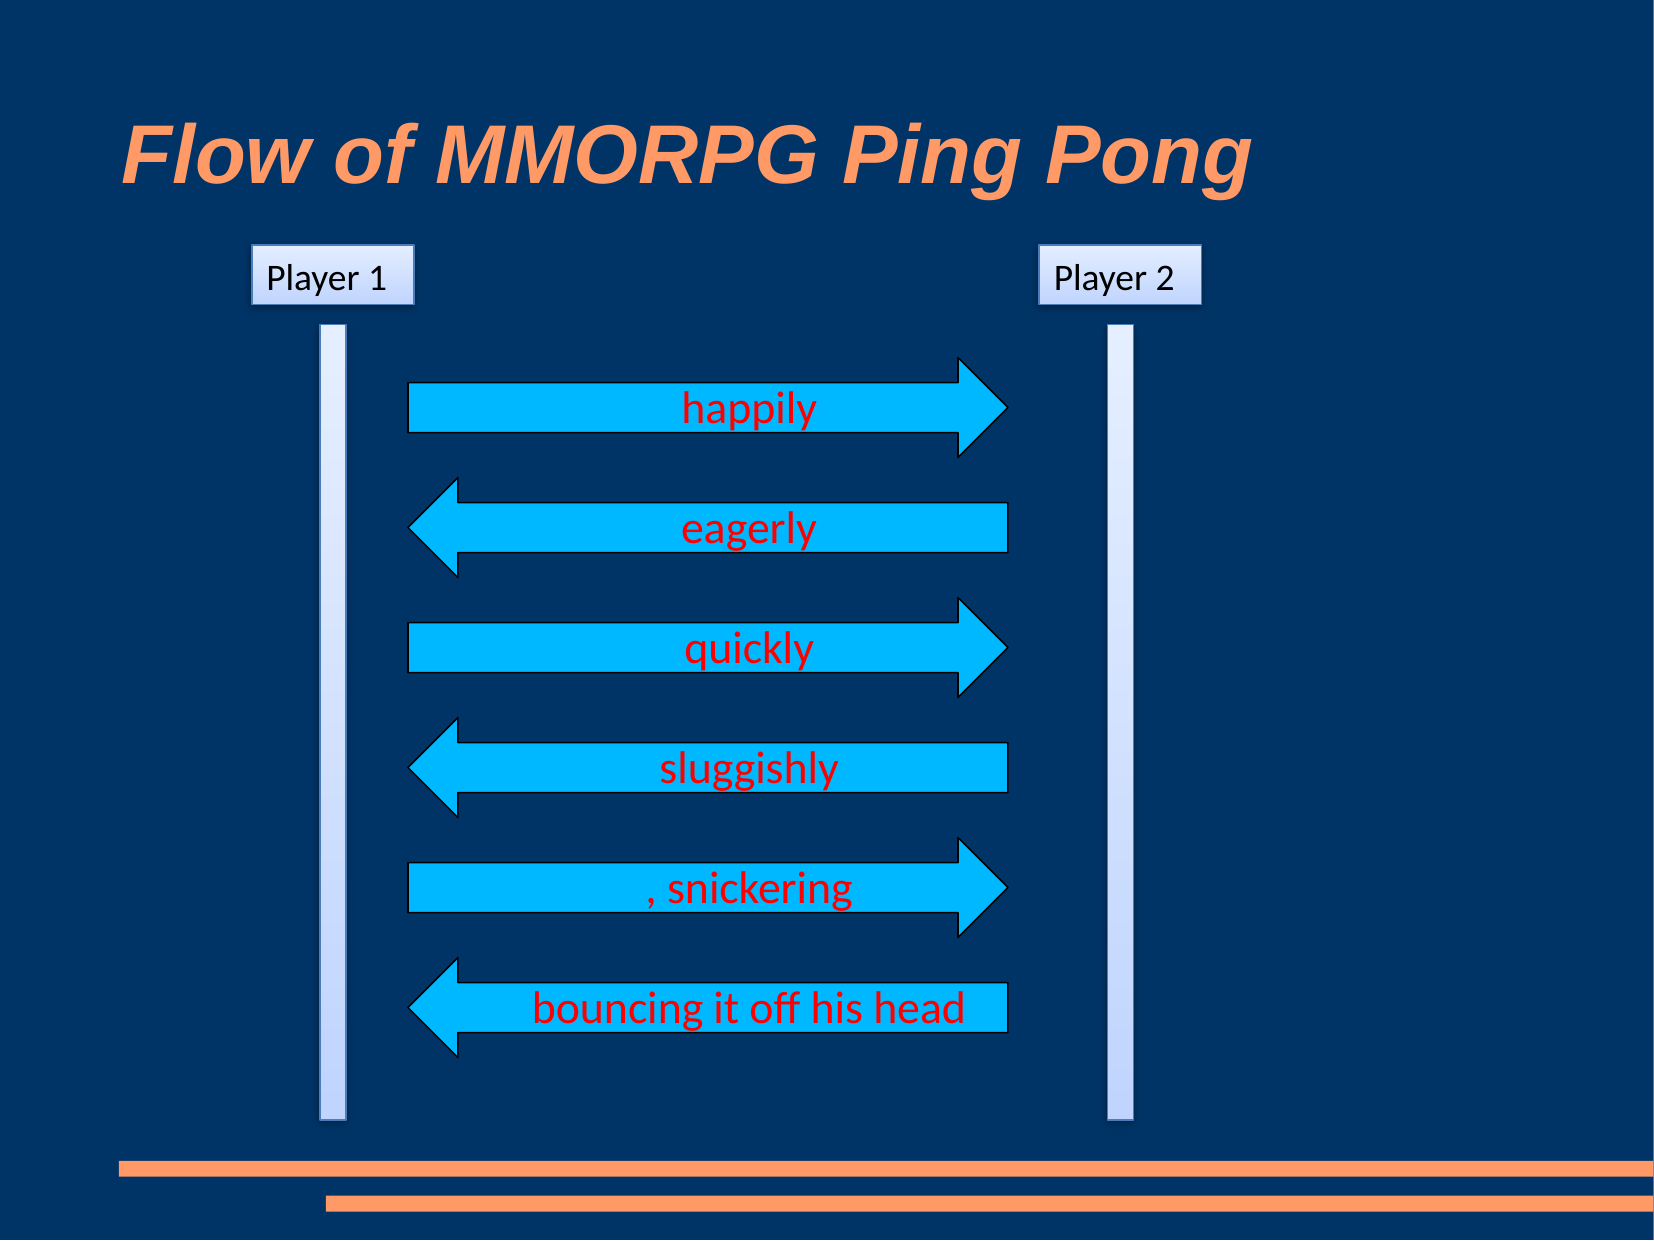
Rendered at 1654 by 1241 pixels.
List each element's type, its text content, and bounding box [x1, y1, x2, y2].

text_box quickly [669, 610, 830, 680]
text_box [855, 742, 1008, 793]
text_box [418, 382, 666, 433]
text_box happily [666, 370, 833, 440]
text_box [1038, 244, 1202, 1121]
text_box [833, 357, 1009, 458]
title Flow of MMORPG Ping Pong [121, 46, 1534, 254]
text_box [982, 982, 1008, 1033]
text_box [418, 862, 630, 913]
text_box [418, 477, 666, 578]
text_box [418, 622, 669, 673]
text_box [418, 717, 644, 818]
text_box sluggishly [644, 730, 855, 800]
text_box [251, 244, 415, 1121]
text_box , snickering [630, 850, 868, 920]
text_box [830, 597, 1009, 698]
text_box eagerly [666, 490, 833, 560]
text_box [868, 837, 1009, 938]
text_box bouncing it off his head [517, 970, 982, 1040]
text_box [418, 957, 517, 1058]
text_box [833, 502, 1008, 553]
